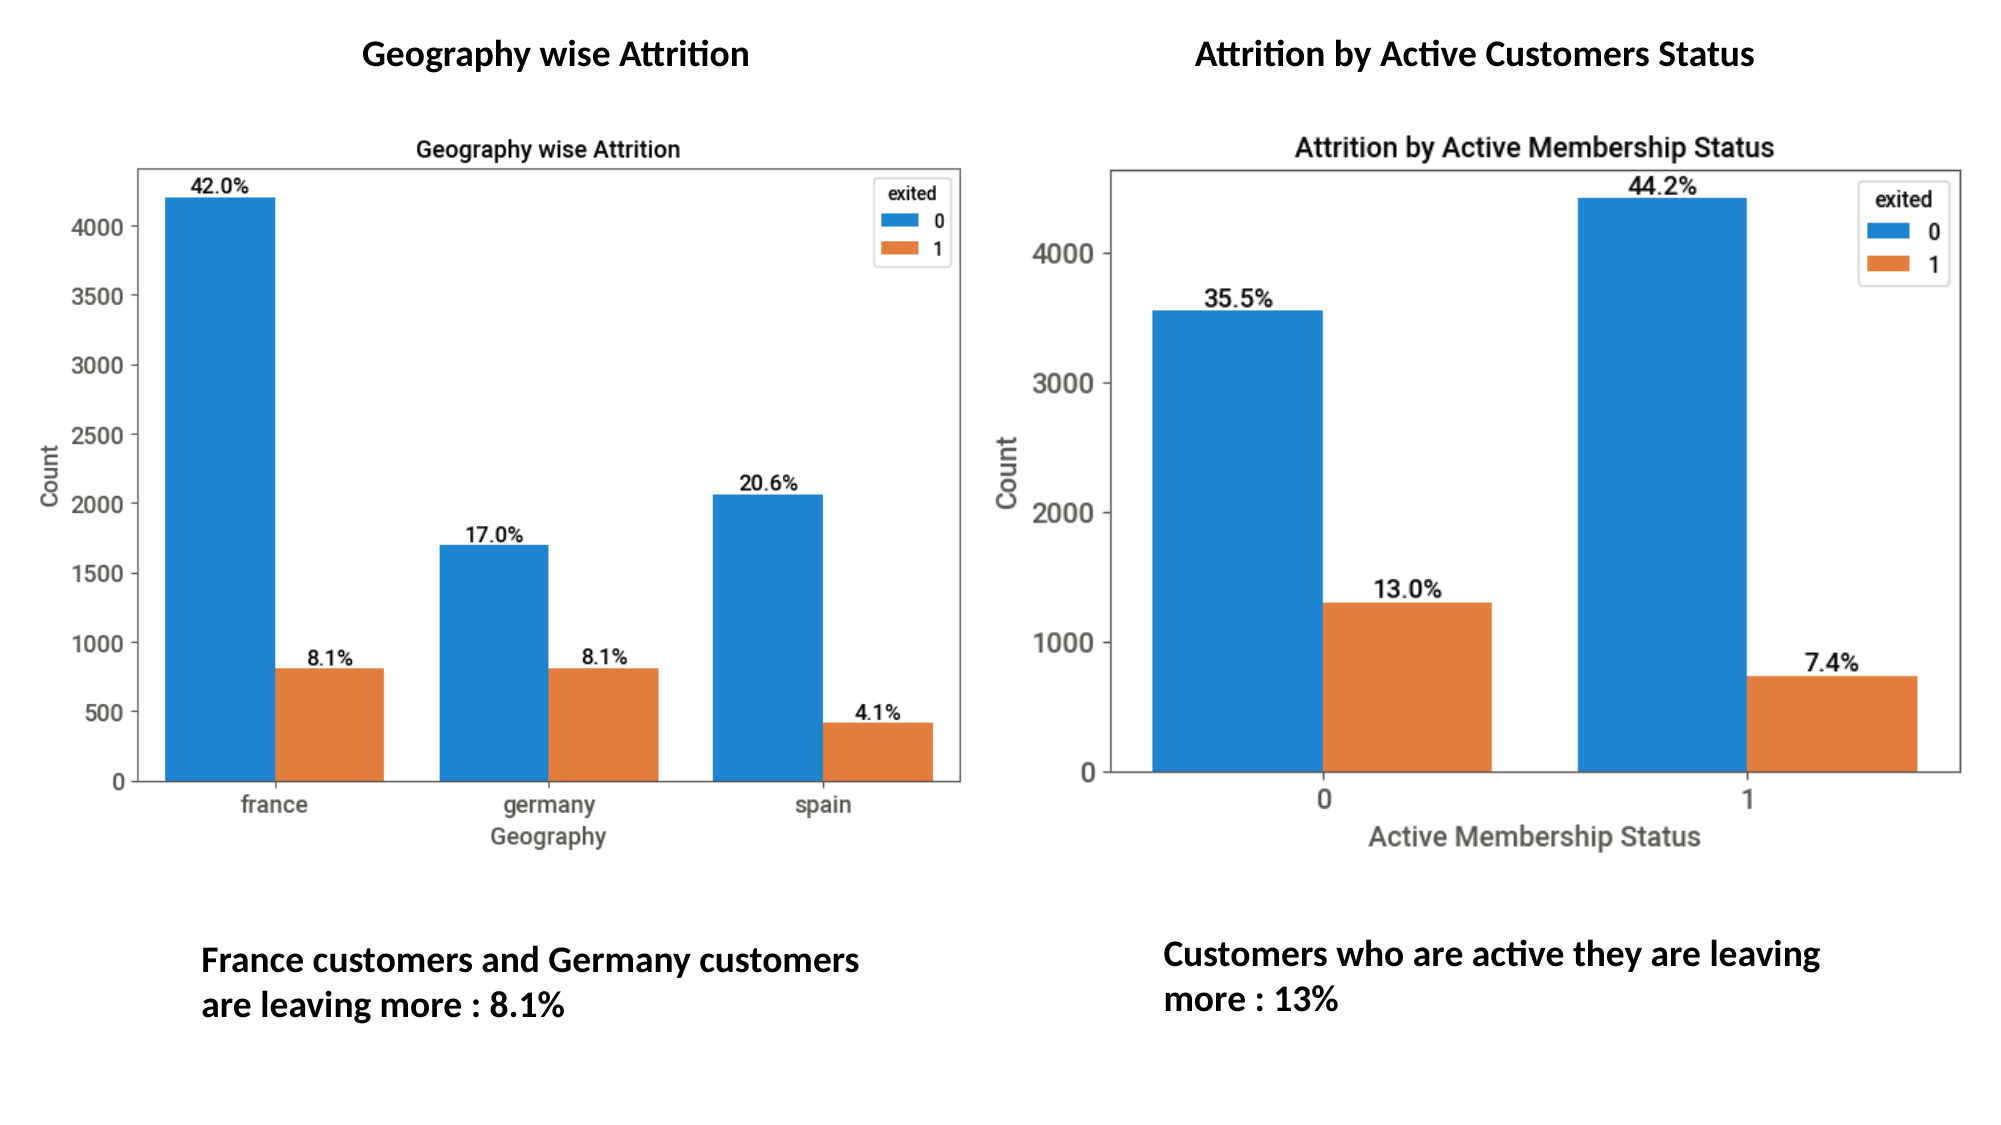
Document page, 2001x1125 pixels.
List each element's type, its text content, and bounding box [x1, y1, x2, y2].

text_box Geography wise Attrition [347, 21, 796, 82]
picture [979, 120, 1974, 868]
text_box Customers who are active they are leaving more : 13% [1148, 922, 1839, 1027]
picture [26, 126, 973, 862]
text_box Attrition by Active Customers Status [1180, 21, 1807, 82]
text_box France customers and Germany customers are leaving more : 8.1% [186, 927, 884, 1033]
